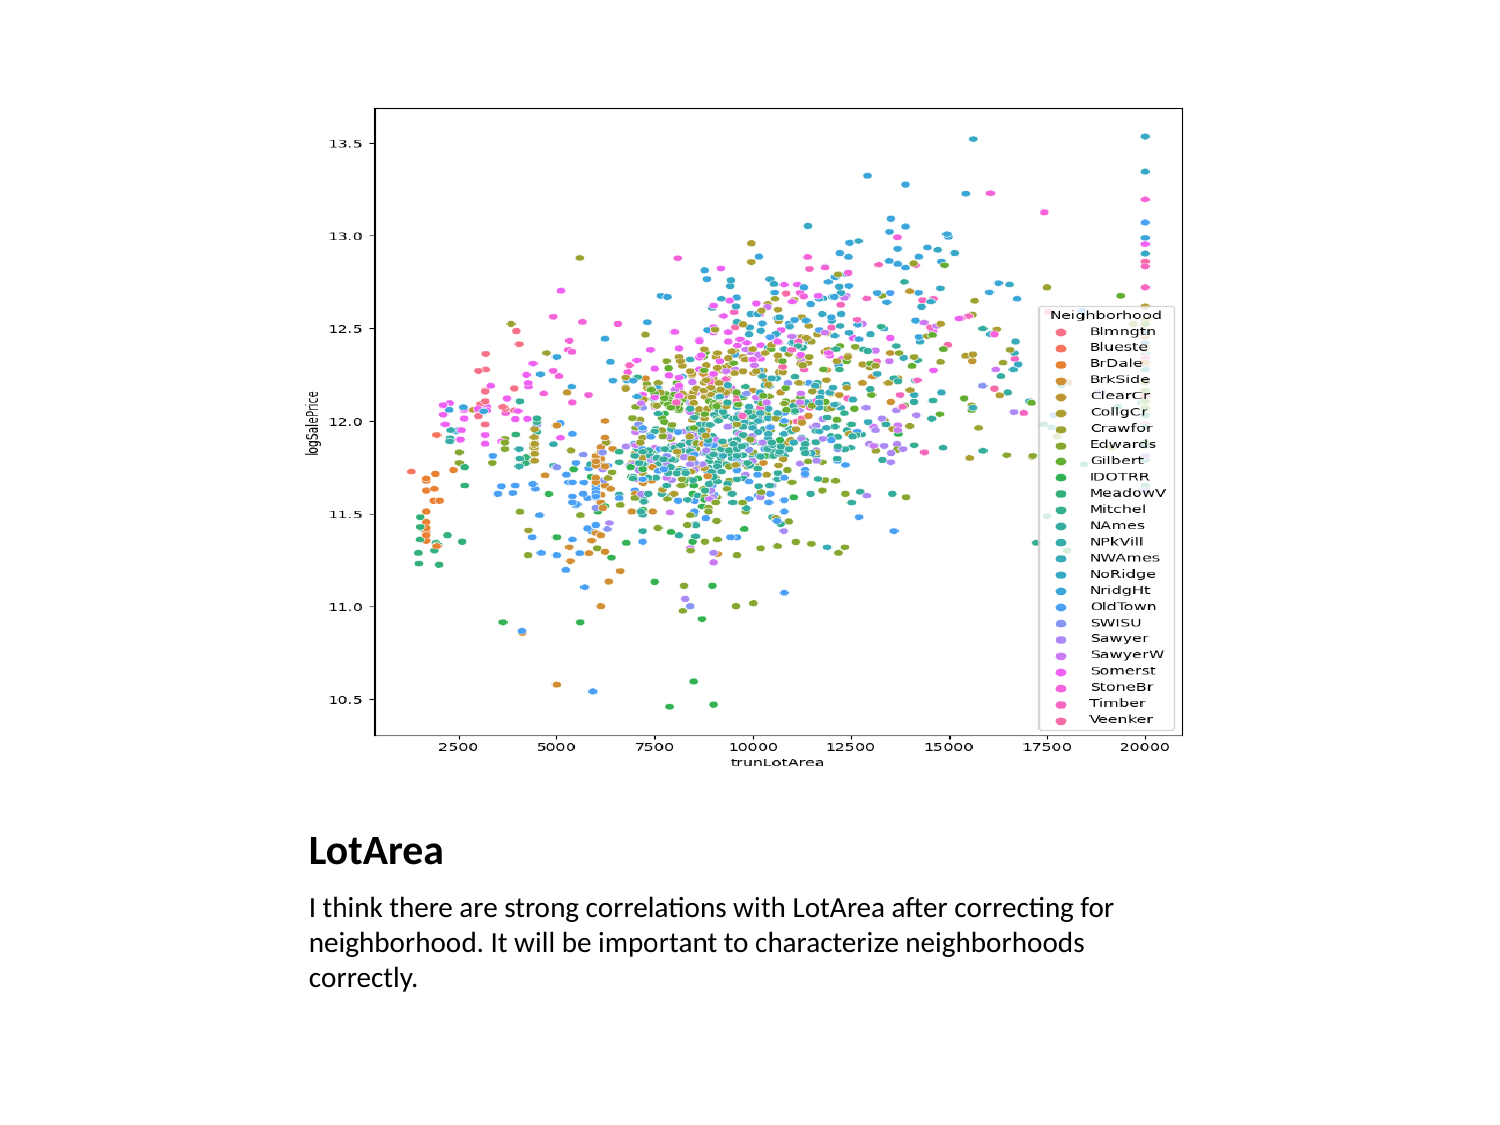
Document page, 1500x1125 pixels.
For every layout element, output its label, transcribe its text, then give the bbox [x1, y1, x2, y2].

title LotArea [294, 787, 1194, 880]
list I think there are strong correlations with LotArea after correcting for neighborhood. It will be important to characterize neighborhoods correctly. [294, 880, 1194, 1013]
picture [293, 100, 1195, 776]
